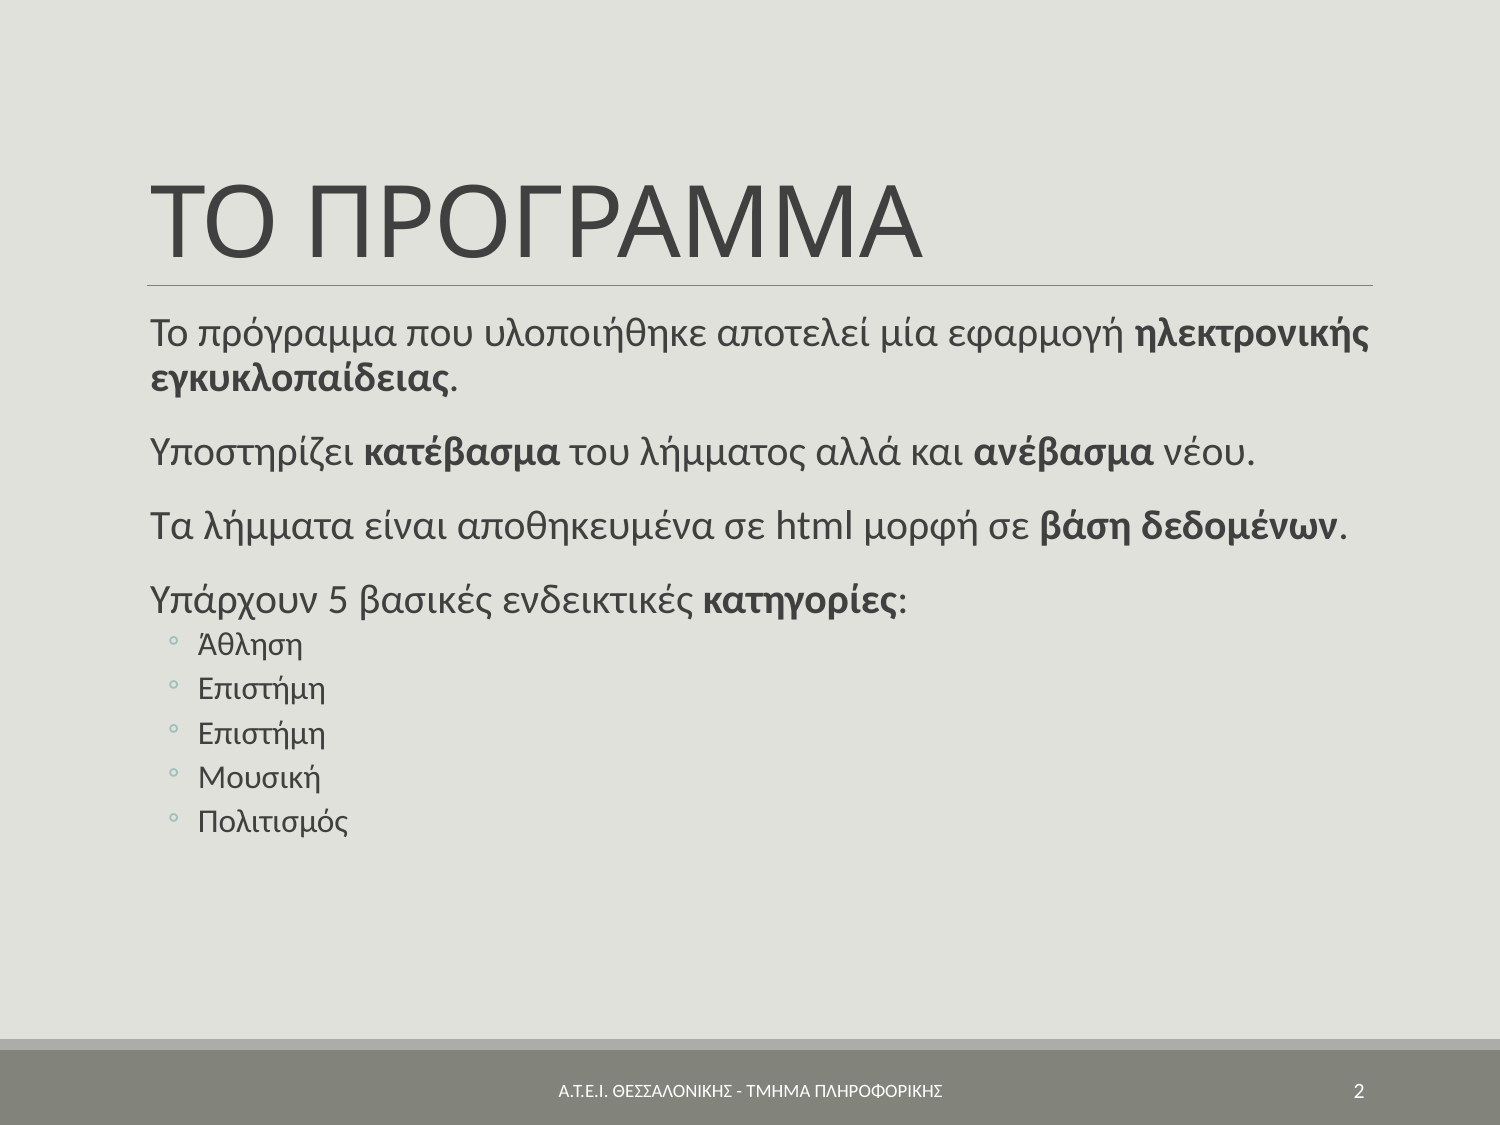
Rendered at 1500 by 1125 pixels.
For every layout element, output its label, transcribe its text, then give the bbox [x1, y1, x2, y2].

slide_number 2 [1218, 1059, 1380, 1120]
title ΤΟ ΠΡΟΓΡΑΜΜΑ [135, 47, 1373, 285]
footer Α.Τ.Ε.Ι. ΘΕΣΣΑΛΟΝΙΚΗΣ - ΤΜΗΜΑ ΠΛΗΡΟΦΟΡΙΚΗΣ [453, 1059, 1047, 1120]
list Το πρόγραμμα που υλοποιήθηκε αποτελεί μία εφαρμογή ηλεκτρονικής εγκυκλοπαίδειας. Υποστηρίζει κατέβασμα του λήμματος αλλά και ανέβασμα νέου. Τα λήμματα είναι αποθηκευμένα σε html μορφή σε βάση δεδομένων. Υπάρχουν 5 βασικές ενδεικτικές κατηγορίες: Άθληση Επιστήμη Επιστήμη Μουσική Πολιτισμός [135, 302, 1373, 963]
